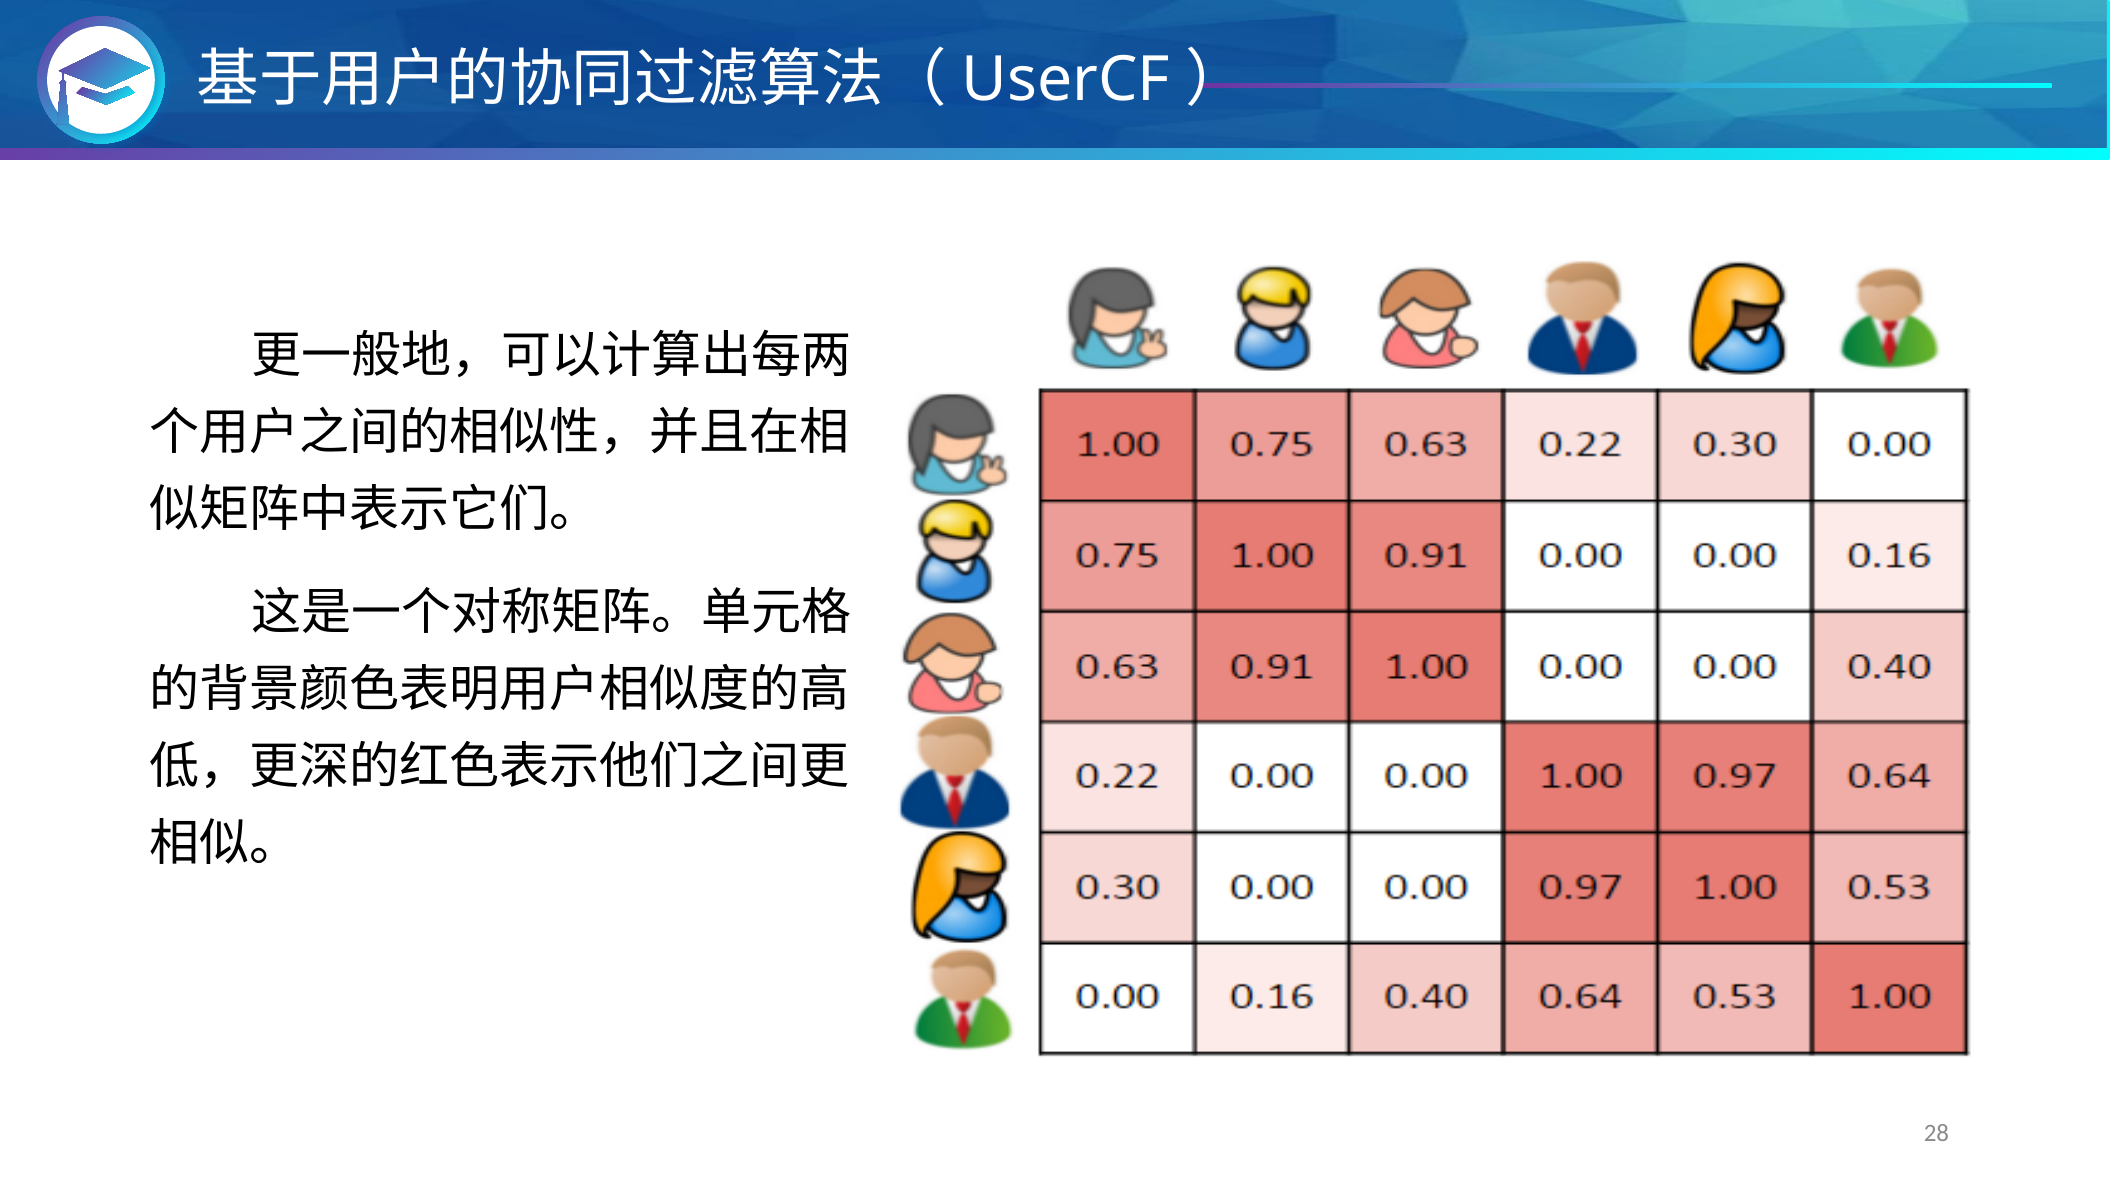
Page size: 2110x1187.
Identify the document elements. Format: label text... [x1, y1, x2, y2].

picture [864, 232, 2021, 1094]
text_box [0, 0, 2110, 160]
text_box 更一般地，可以计算出每两个用户之间的相似性，并且在相似矩阵中表示它们。 这是一个对称矩阵。单元格的背景颜色表明用户相似度的高低，更深的红色表示他们之间更相似。 [141, 301, 875, 1105]
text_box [37, 16, 165, 144]
slide_number 28 [1489, 1099, 1965, 1163]
